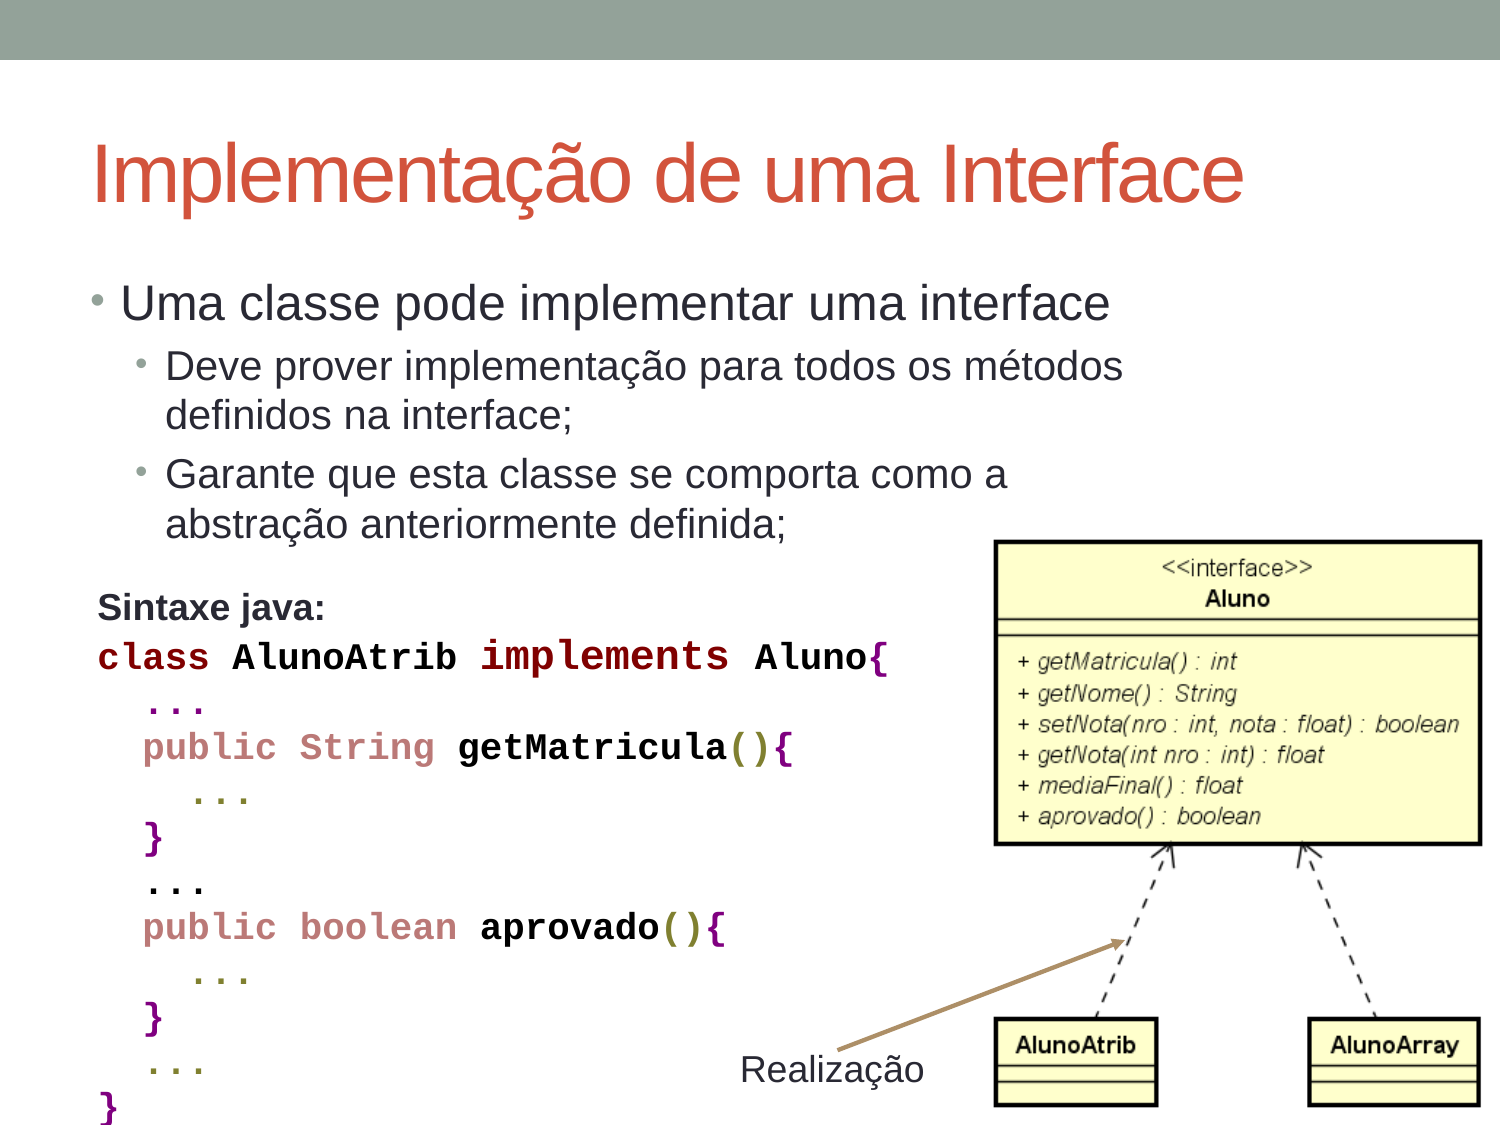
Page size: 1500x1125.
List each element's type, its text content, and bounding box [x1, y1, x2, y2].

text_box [837, 939, 1126, 1051]
text_box Sintaxe java: class AlunoAtrib implements Aluno{ ... public String getMatricula(){ ... } ... public boolean aprovado(){ ... } ... } [82, 575, 905, 1125]
title Implementação de uma Interface [75, 87, 1425, 250]
list Uma classe pode implementar uma interface Deve prover implementação para todos os métodos definidos na interface; Garante que esta classe se comporta como a abstração anteriormente definida; [75, 262, 1188, 600]
picture [974, 520, 1500, 1125]
text_box Realização [725, 1037, 971, 1098]
